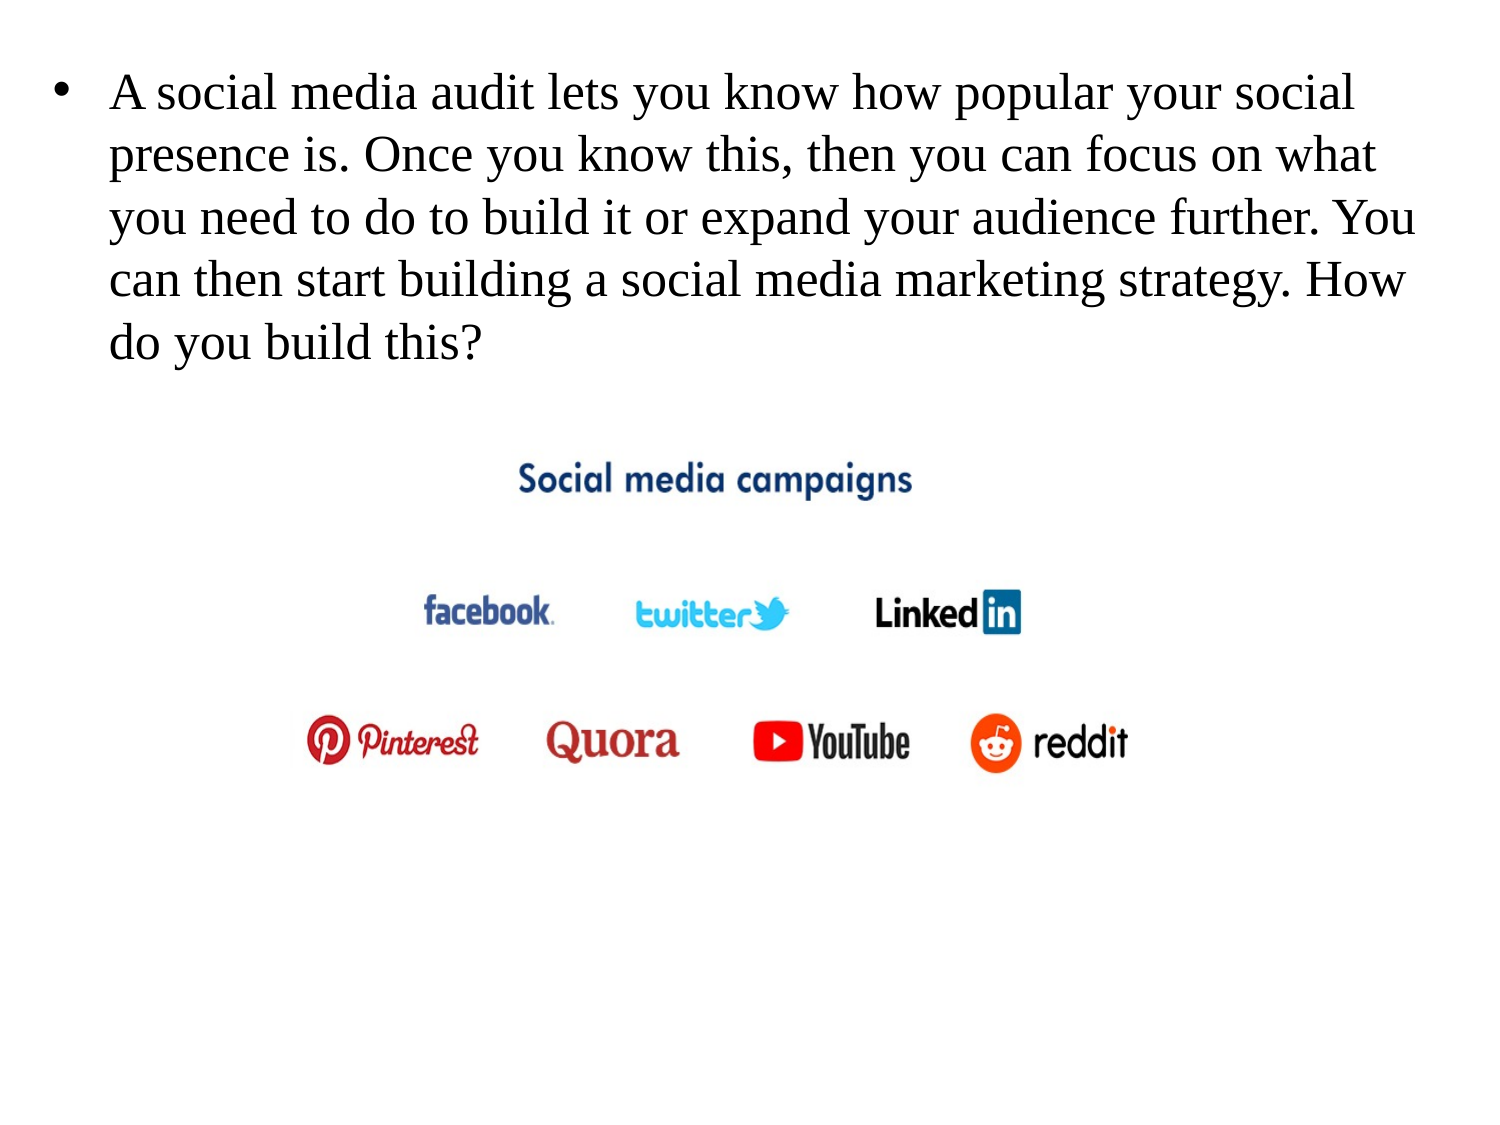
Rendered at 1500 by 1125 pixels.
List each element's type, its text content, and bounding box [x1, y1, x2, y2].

list A social media audit lets you know how popular your social presence is. Once you know this, then you can focus on what you need to do to build it or expand your audience further. You can then start building a social media marketing strategy. How do you build this? [37, 50, 1438, 793]
picture [223, 412, 1224, 813]
